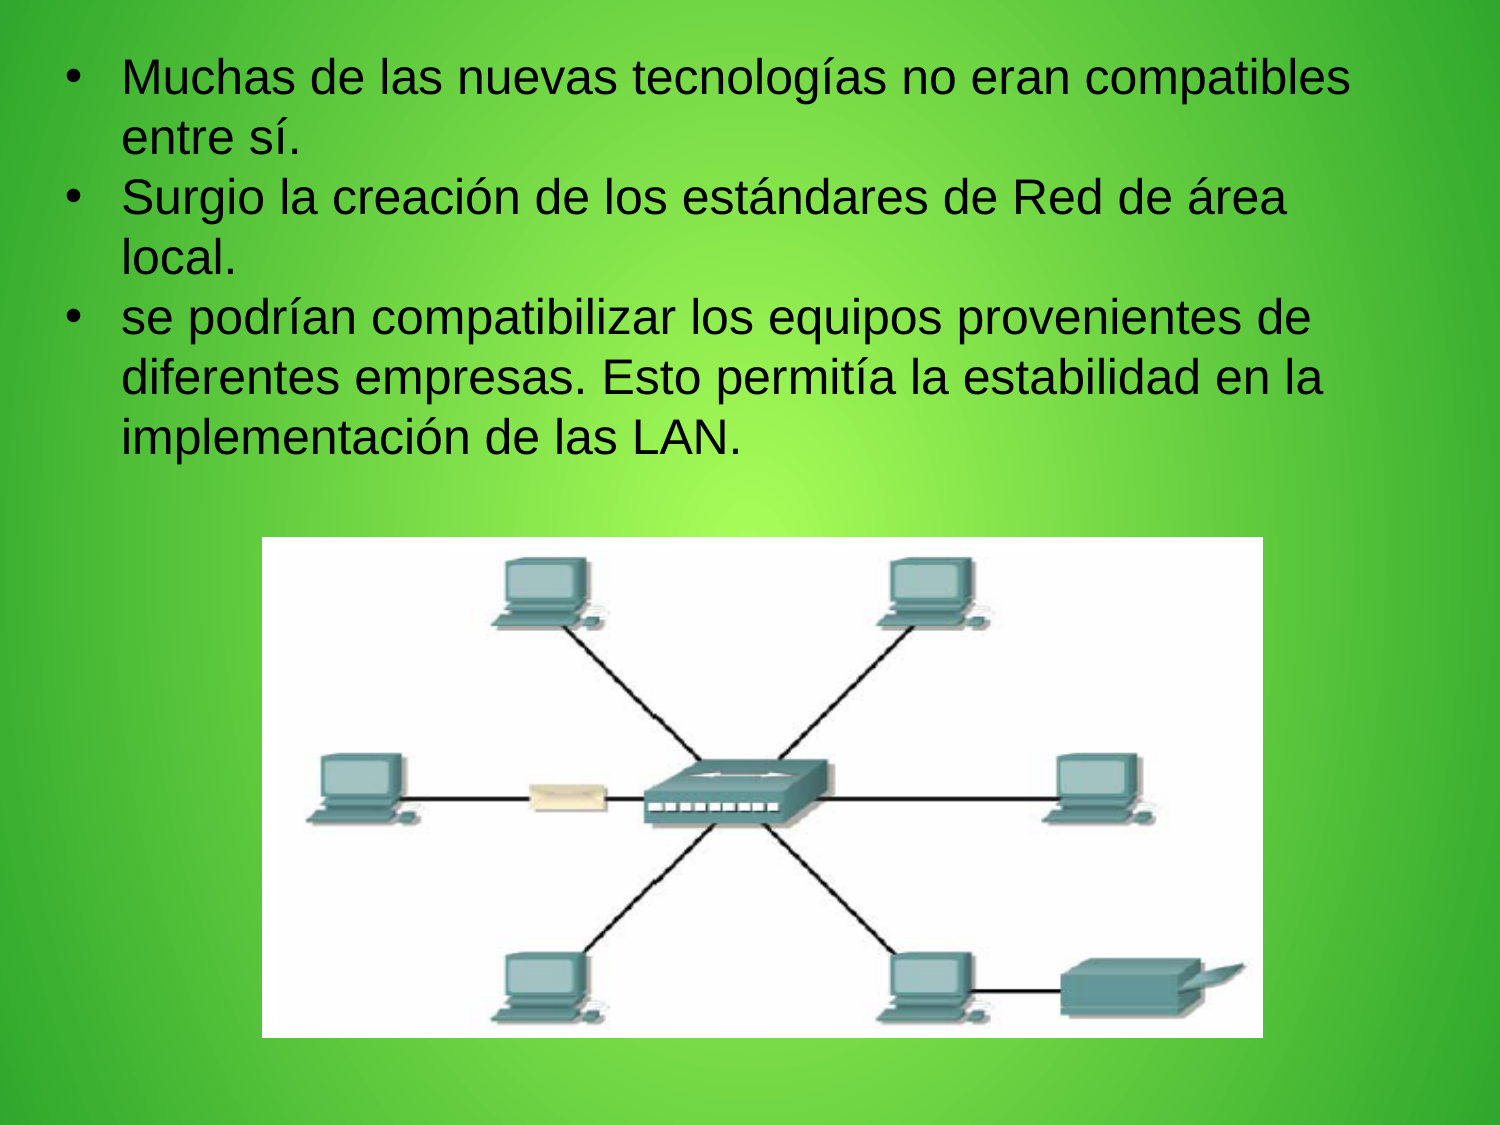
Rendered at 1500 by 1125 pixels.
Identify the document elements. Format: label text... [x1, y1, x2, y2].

picture [0, 0, 1500, 1125]
text_box Muchas de las nuevas tecnologías no eran compatibles entre sí. Surgio la creación de los estándares de Red de área local. se podrían compatibilizar los equipos provenientes de diferentes empresas. Esto permitía la estabilidad en la implementación de las LAN. [50, 37, 1425, 533]
